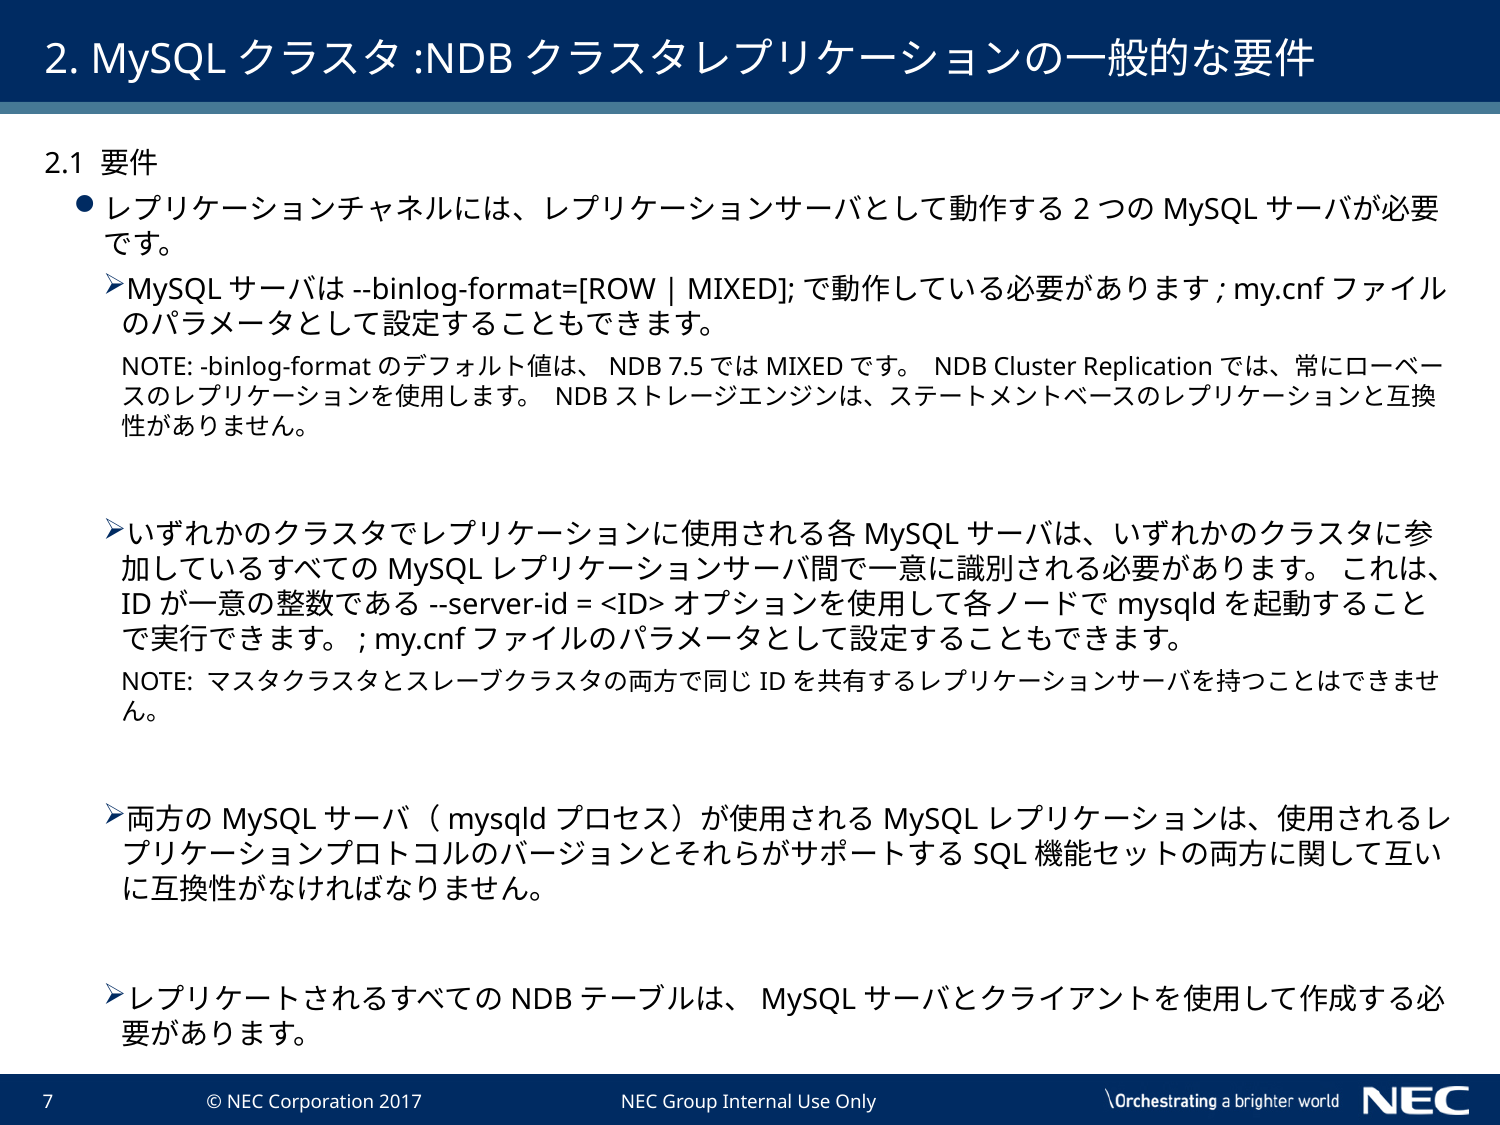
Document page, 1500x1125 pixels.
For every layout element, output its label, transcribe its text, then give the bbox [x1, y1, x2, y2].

title 2. MySQLクラスタ:NDBクラスタレプリケーションの一般的な要件 [29, 18, 1471, 96]
picture [0, 1074, 1500, 1125]
list 2.1 要件 レプリケーションチャネルには、レプリケーションサーバとして動作する2つのMySQLサーバが必要です。 MySQLサーバは--binlog-format=[ROW | MIXED];で動作している必要があります; my.cnfファイルのパラメータとして設定することもできます。 NOTE: -binlog-formatのデフォルト値は、NDB 7.5ではMIXEDです。 NDB Cluster Replicationでは、常にローベースのレプリケーションを使用します。 NDBストレージエンジンは、ステートメントベースのレプリケーションと互換性がありません。 いずれかのクラスタでレプリケーションに使用される各MySQLサーバは、いずれかのクラスタに参加しているすべてのMySQLレプリケーションサーバ間で一意に識別される必要があります。 これは、IDが一意の整数である--server-id = <ID>オプションを使用して各ノードでmysqldを起動することで実行できます。; my.cnfファイルのパラメータとして設定することもできます。 NOTE: マスタクラスタとスレーブクラスタの両方で同じIDを共有するレプリケーションサーバを持つことはできません。 両方のMySQLサーバ（mysqldプロセス）が使用されるMySQLレプリケーションは、使用されるレプリケーションプロトコルのバージョンとそれらがサポートするSQL機能セットの両方に関して互いに互換性がなければなりません。 レプリケートされるすべてのNDBテーブルは、MySQLサーバとクライアントを使用して作成する必要があります。 [29, 137, 1471, 1059]
picture [0, 0, 1500, 114]
